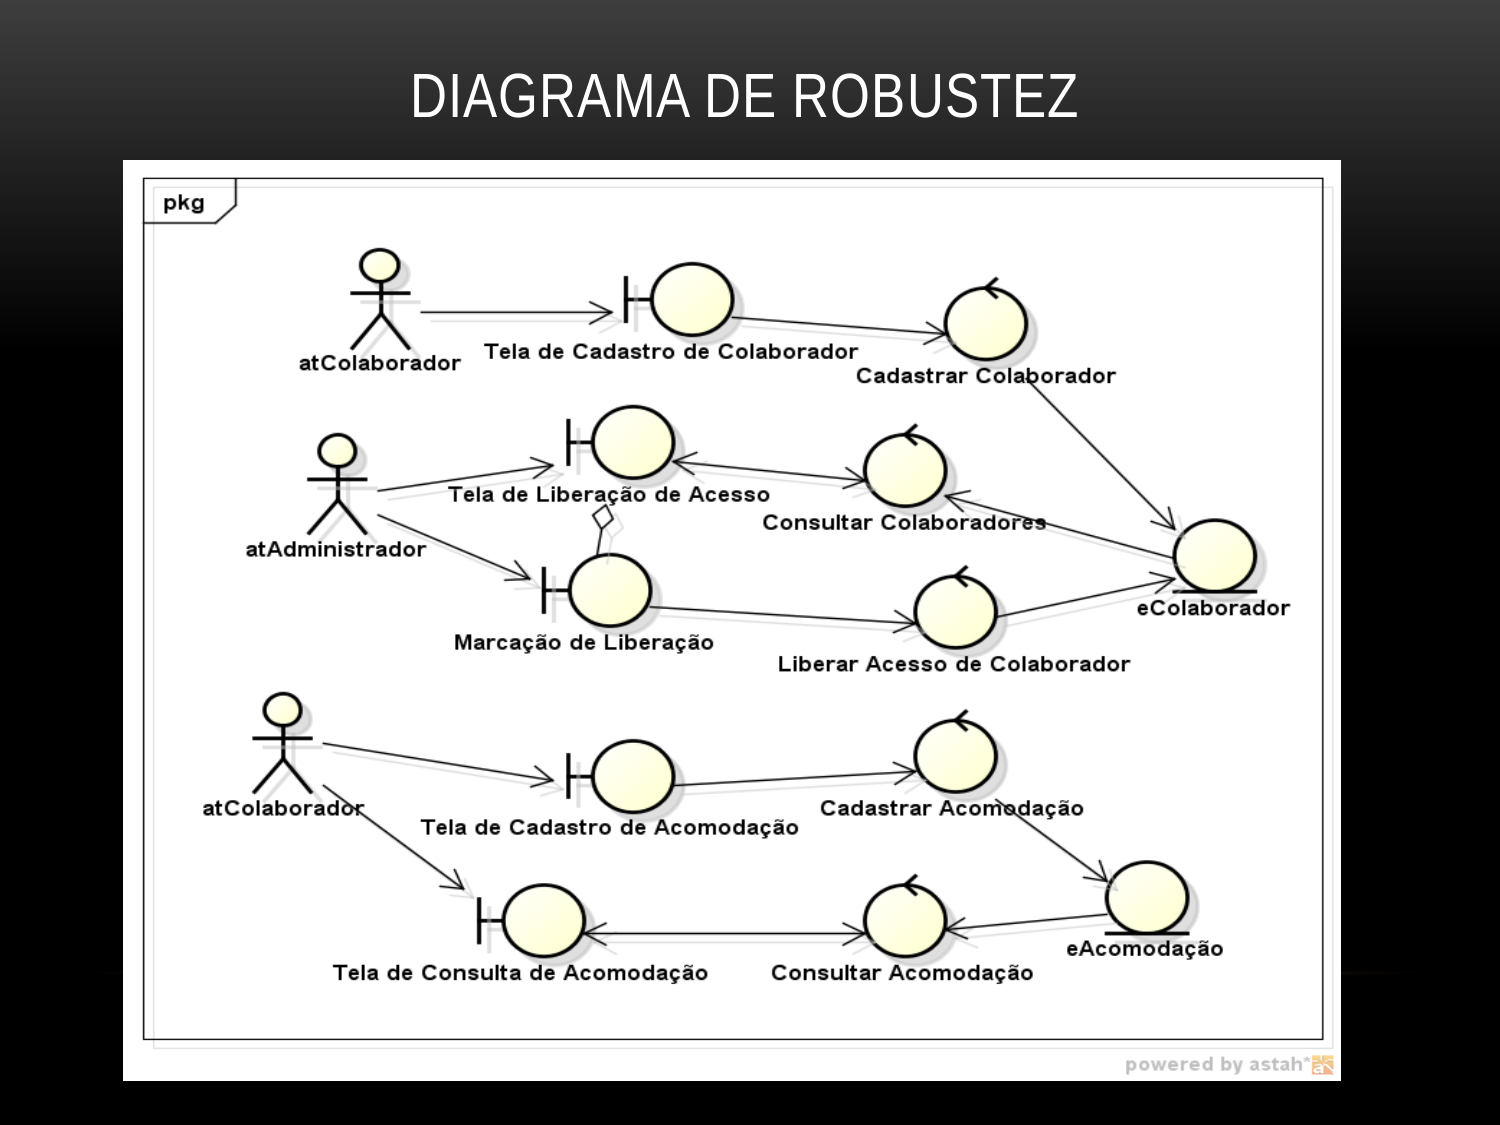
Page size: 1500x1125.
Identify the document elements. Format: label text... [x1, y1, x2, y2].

picture [0, 0, 1500, 1125]
title Diagrama de robustez [395, 33, 1105, 138]
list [123, 160, 1341, 1083]
